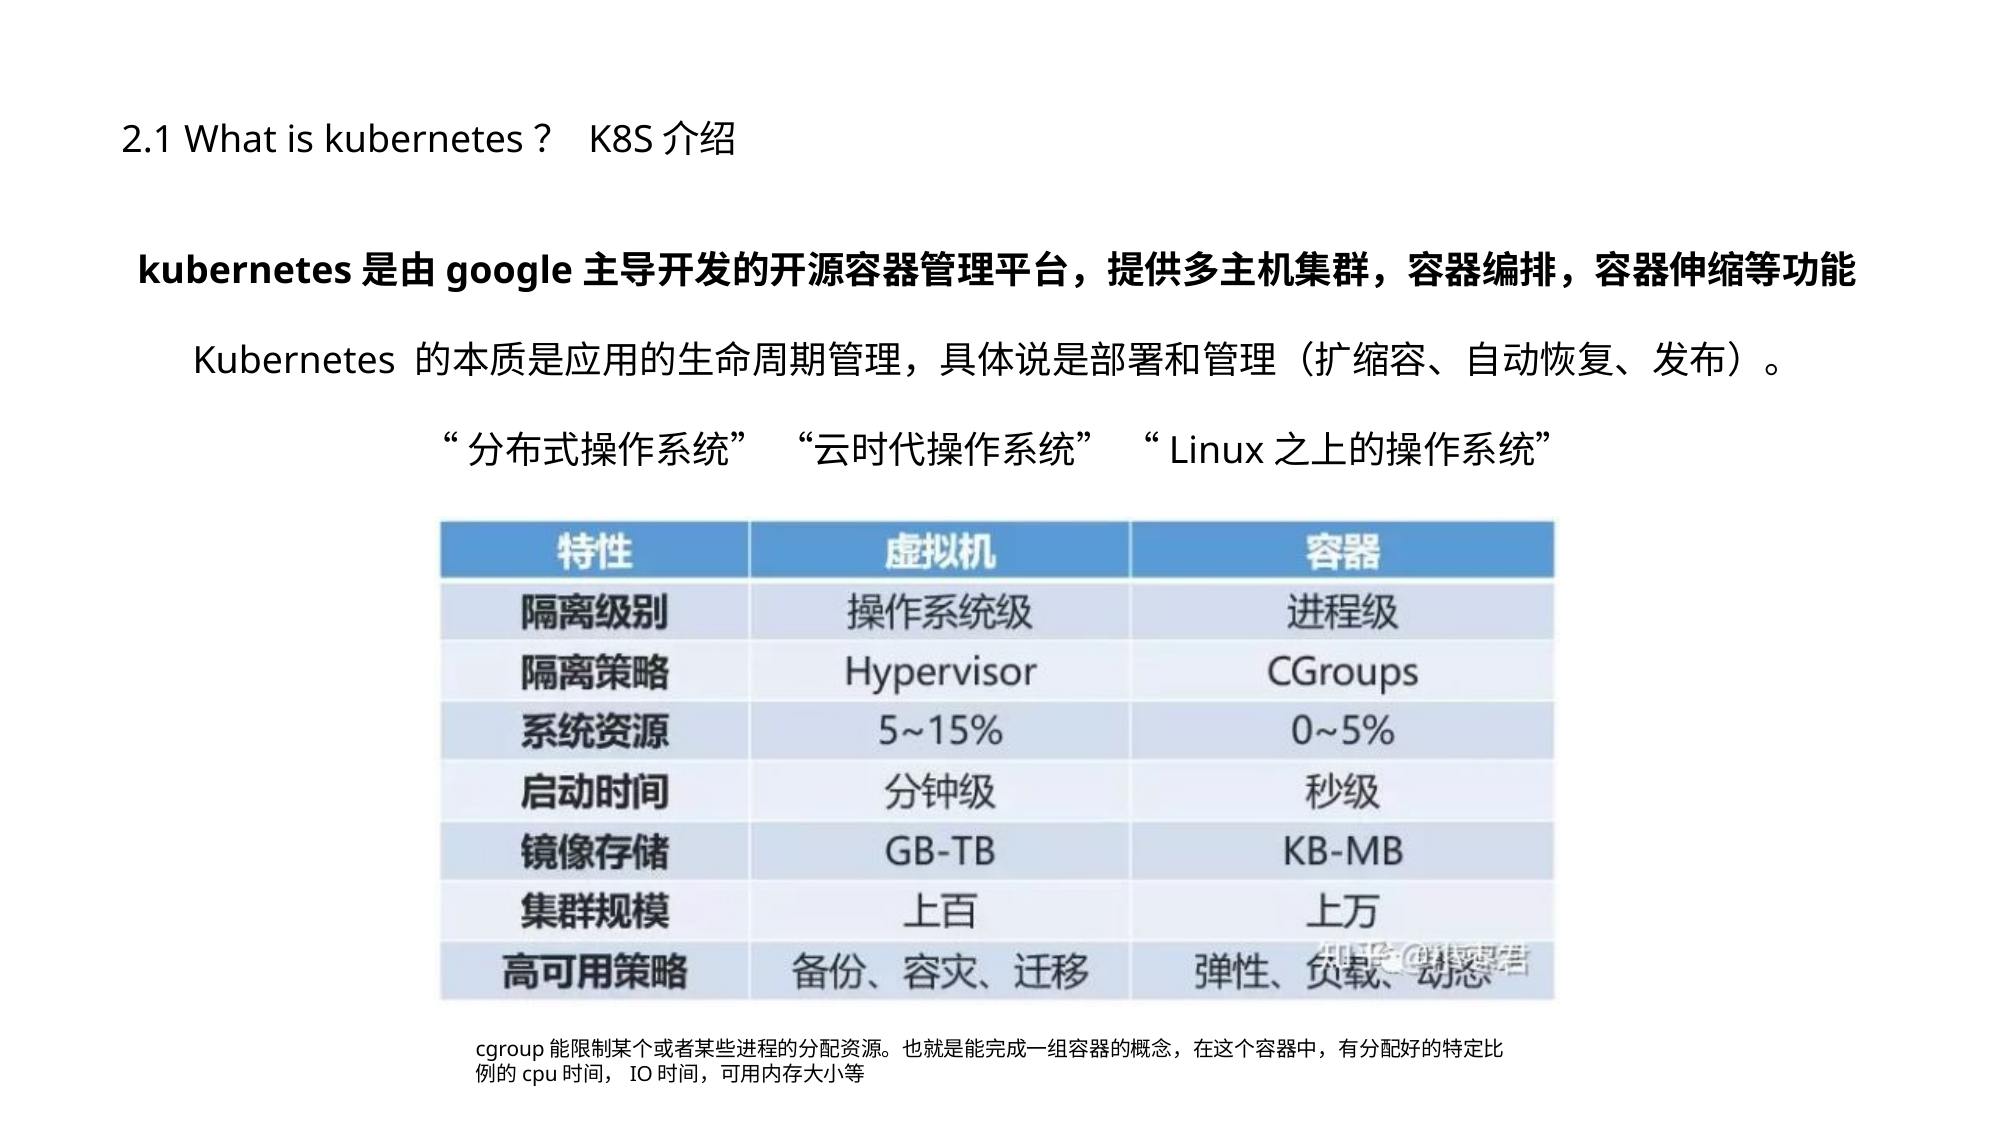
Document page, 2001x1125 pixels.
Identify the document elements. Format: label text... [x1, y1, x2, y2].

text_box 2.1 What is kubernetes？ K8S介绍 [96, 107, 753, 168]
text_box cgroup能限制某个或者某些进程的分配资源。也就是能完成一组容器的概念，在这个容器中，有分配好的特定比例的cpu时间，IO时间，可用内存大小等 [460, 1028, 1534, 1094]
text_box kubernetes是由google主导开发的开源容器管理平台，提供多主机集群，容器编排，容器伸缩等功能 Kubernetes 的本质是应用的生命周期管理，具体说是部署和管理（扩缩容、自动恢复、发布）。 “分布式操作系统” “云时代操作系统” “Linux之上的操作系统” [122, 238, 1872, 479]
picture [434, 516, 1560, 1007]
